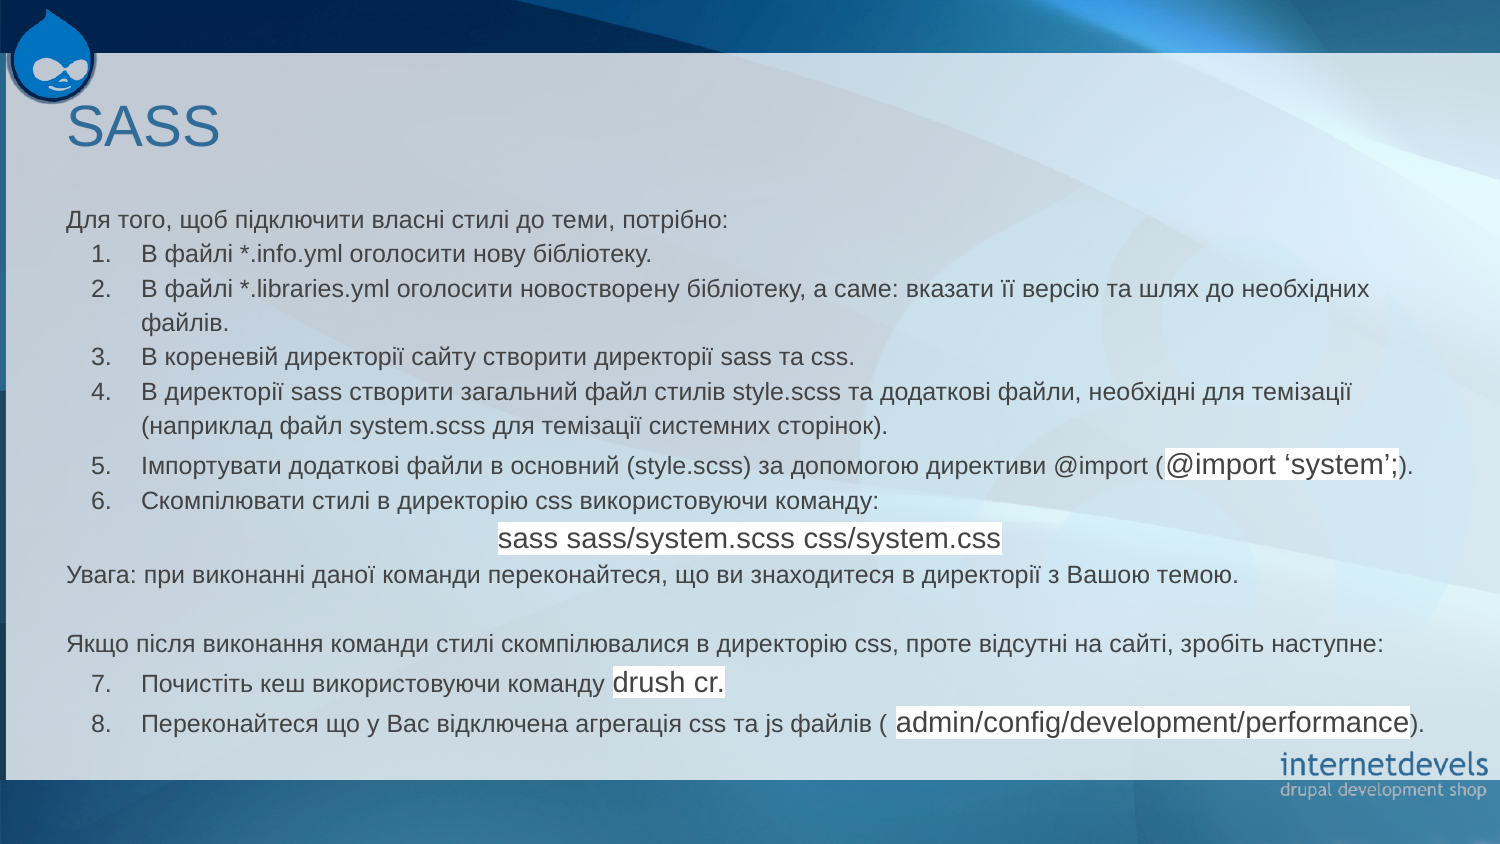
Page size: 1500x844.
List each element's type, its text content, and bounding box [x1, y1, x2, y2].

picture [0, 0, 1500, 844]
text_box Для того, щоб підключити власні стилі до теми, потрібно: В файлі *.info.yml оголосити нову бібліотеку. В файлі *.libraries.yml оголосити новостворену бібліотеку, а саме: вказати її версію та шлях до необхідних файлів. В кореневій директорії сайту створити директорії sass та css. В директорії sass створити загальний файл стилів style.scss та додаткові файли, необхідні для темізації (наприклад файл system.scss для темізації системних сторінок). Імпортувати додаткові файли в основний (style.scss) за допомогою директиви @import (@import ‘system’;). Скомпілювати стилі в директорію css використовуючи команду: sass sass/system.scss css/system.css Увага: при виконанні даної команди переконайтеся, що ви знаходитеся в директорії з Вашою темою. Якщо після виконання команди стилі скомпілювалися в директорію css, проте відсутні на сайті, зробіть наступне: Почистіть кеш використовуючи команду drush cr. Переконайтеся що у Вас відключена агрегація css та js файлів ( admin/config/development/performance). [51, 183, 1449, 778]
title SASS [51, 72, 1449, 166]
